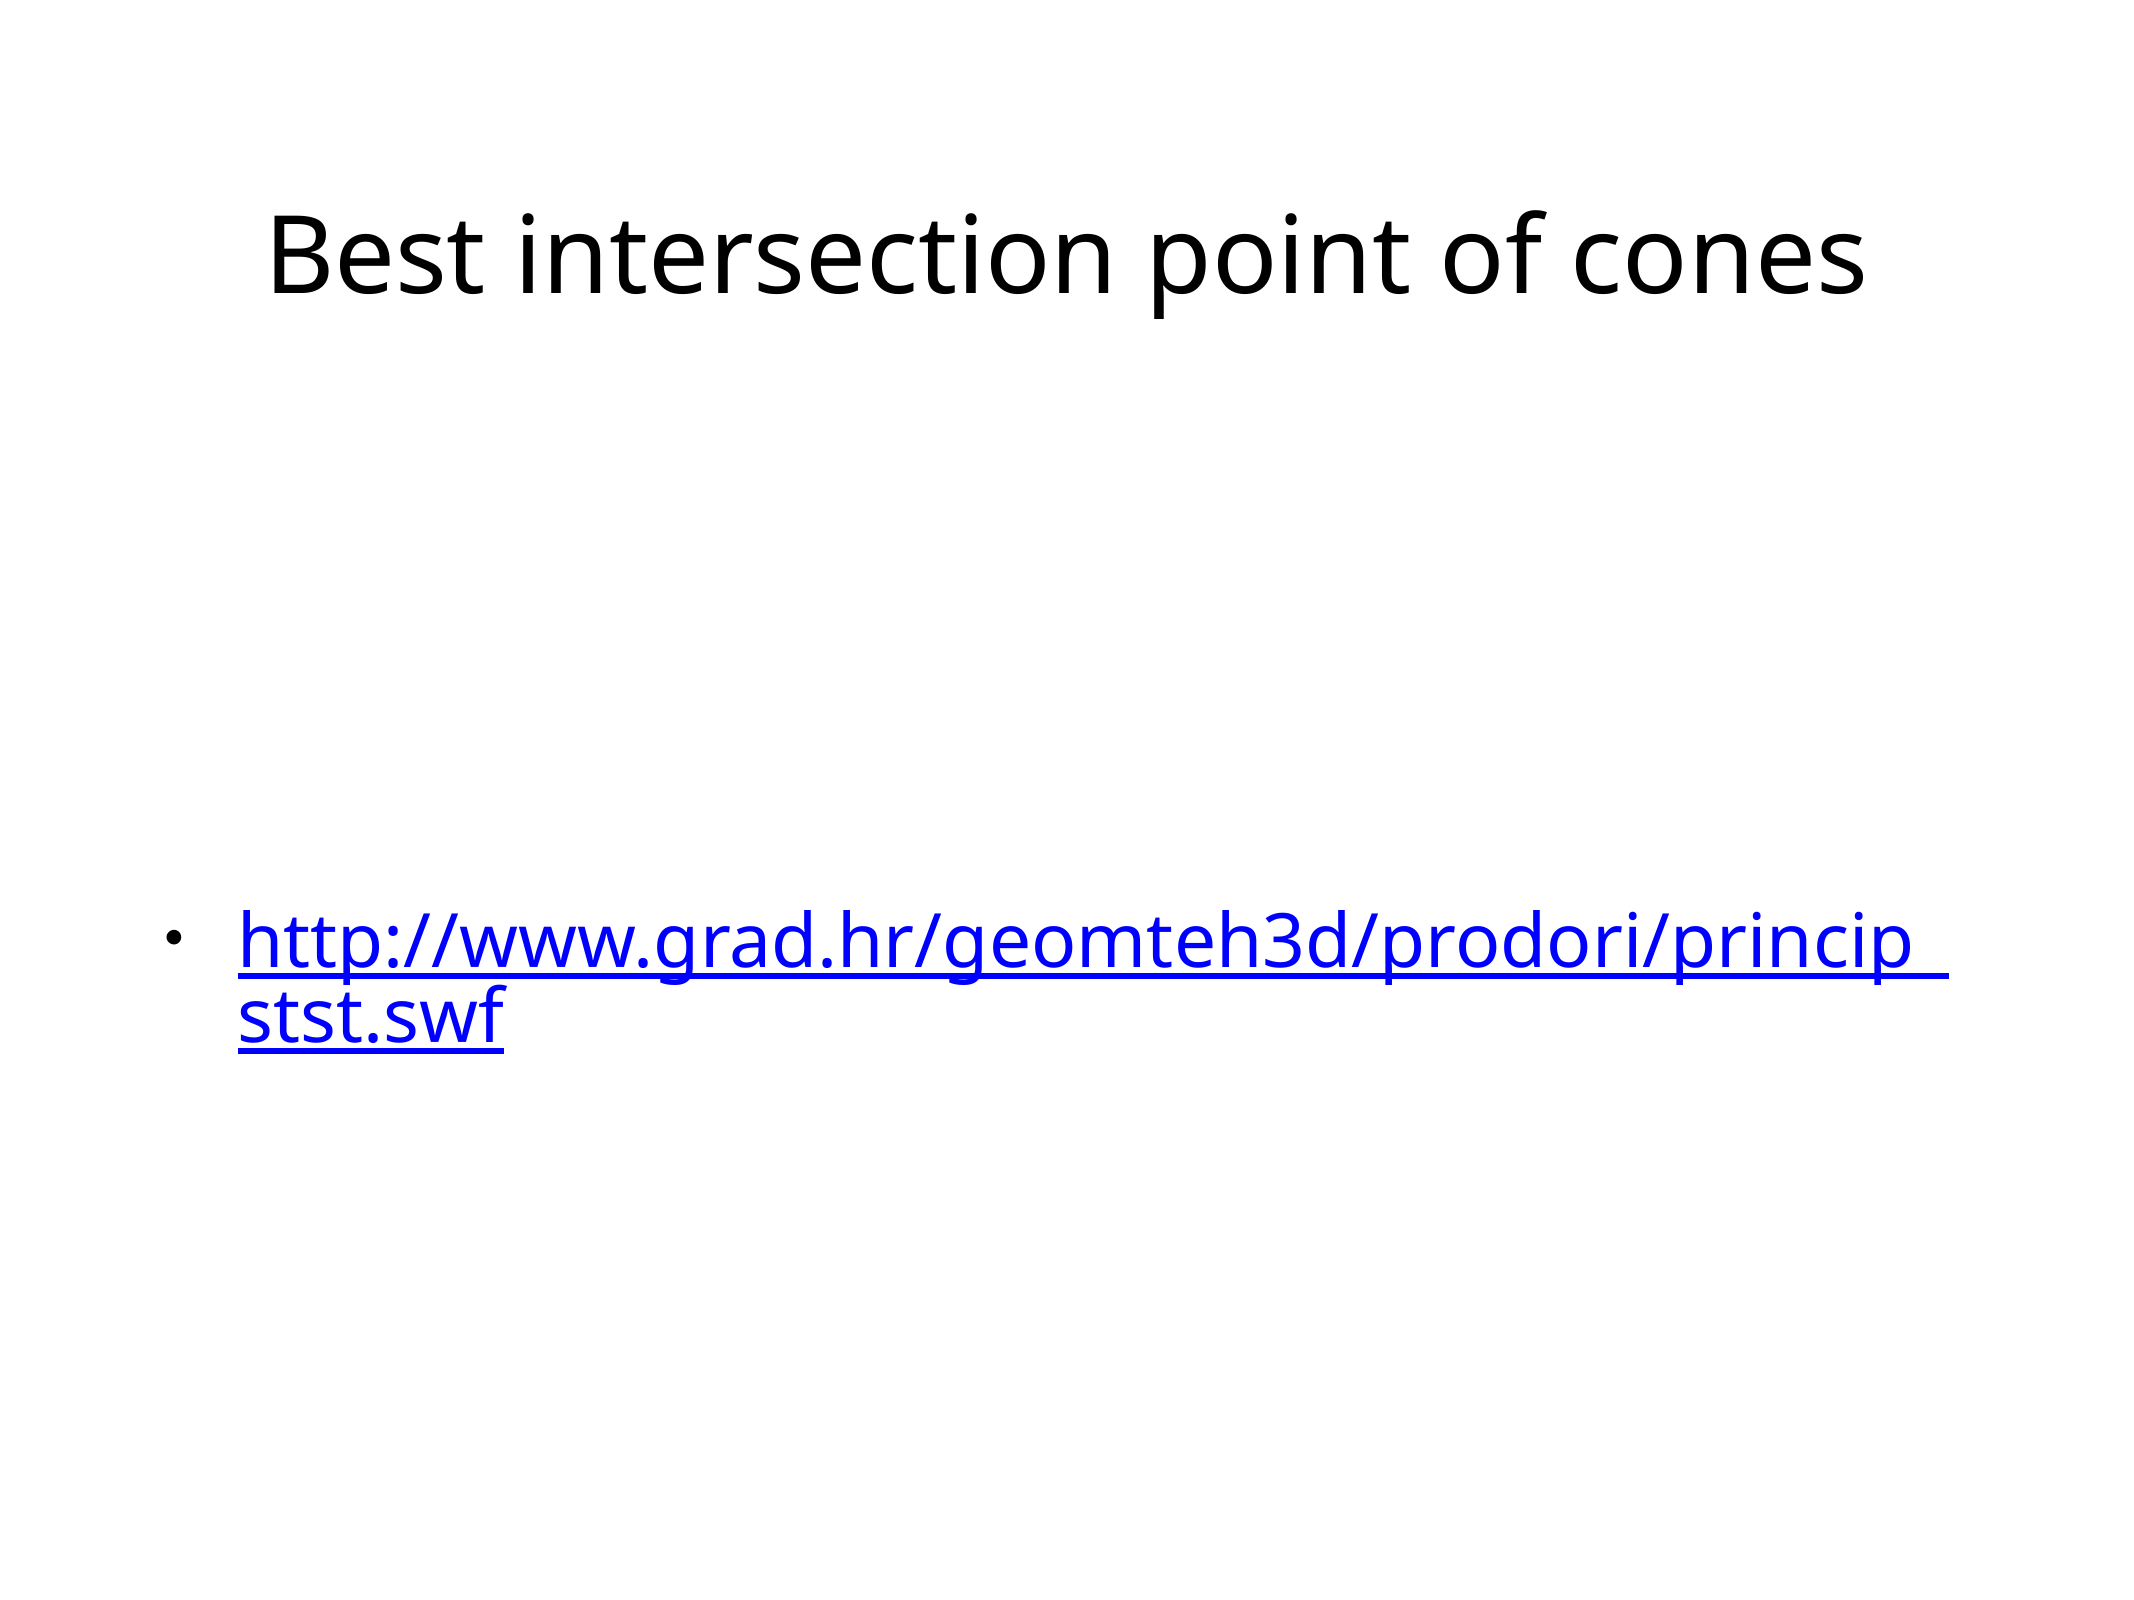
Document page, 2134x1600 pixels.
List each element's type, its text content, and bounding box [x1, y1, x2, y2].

title Best intersection point of cones [155, 72, 1978, 428]
list http://www.grad.hr/geomteh3d/prodori/princip_stst.swf [155, 428, 1978, 1459]
